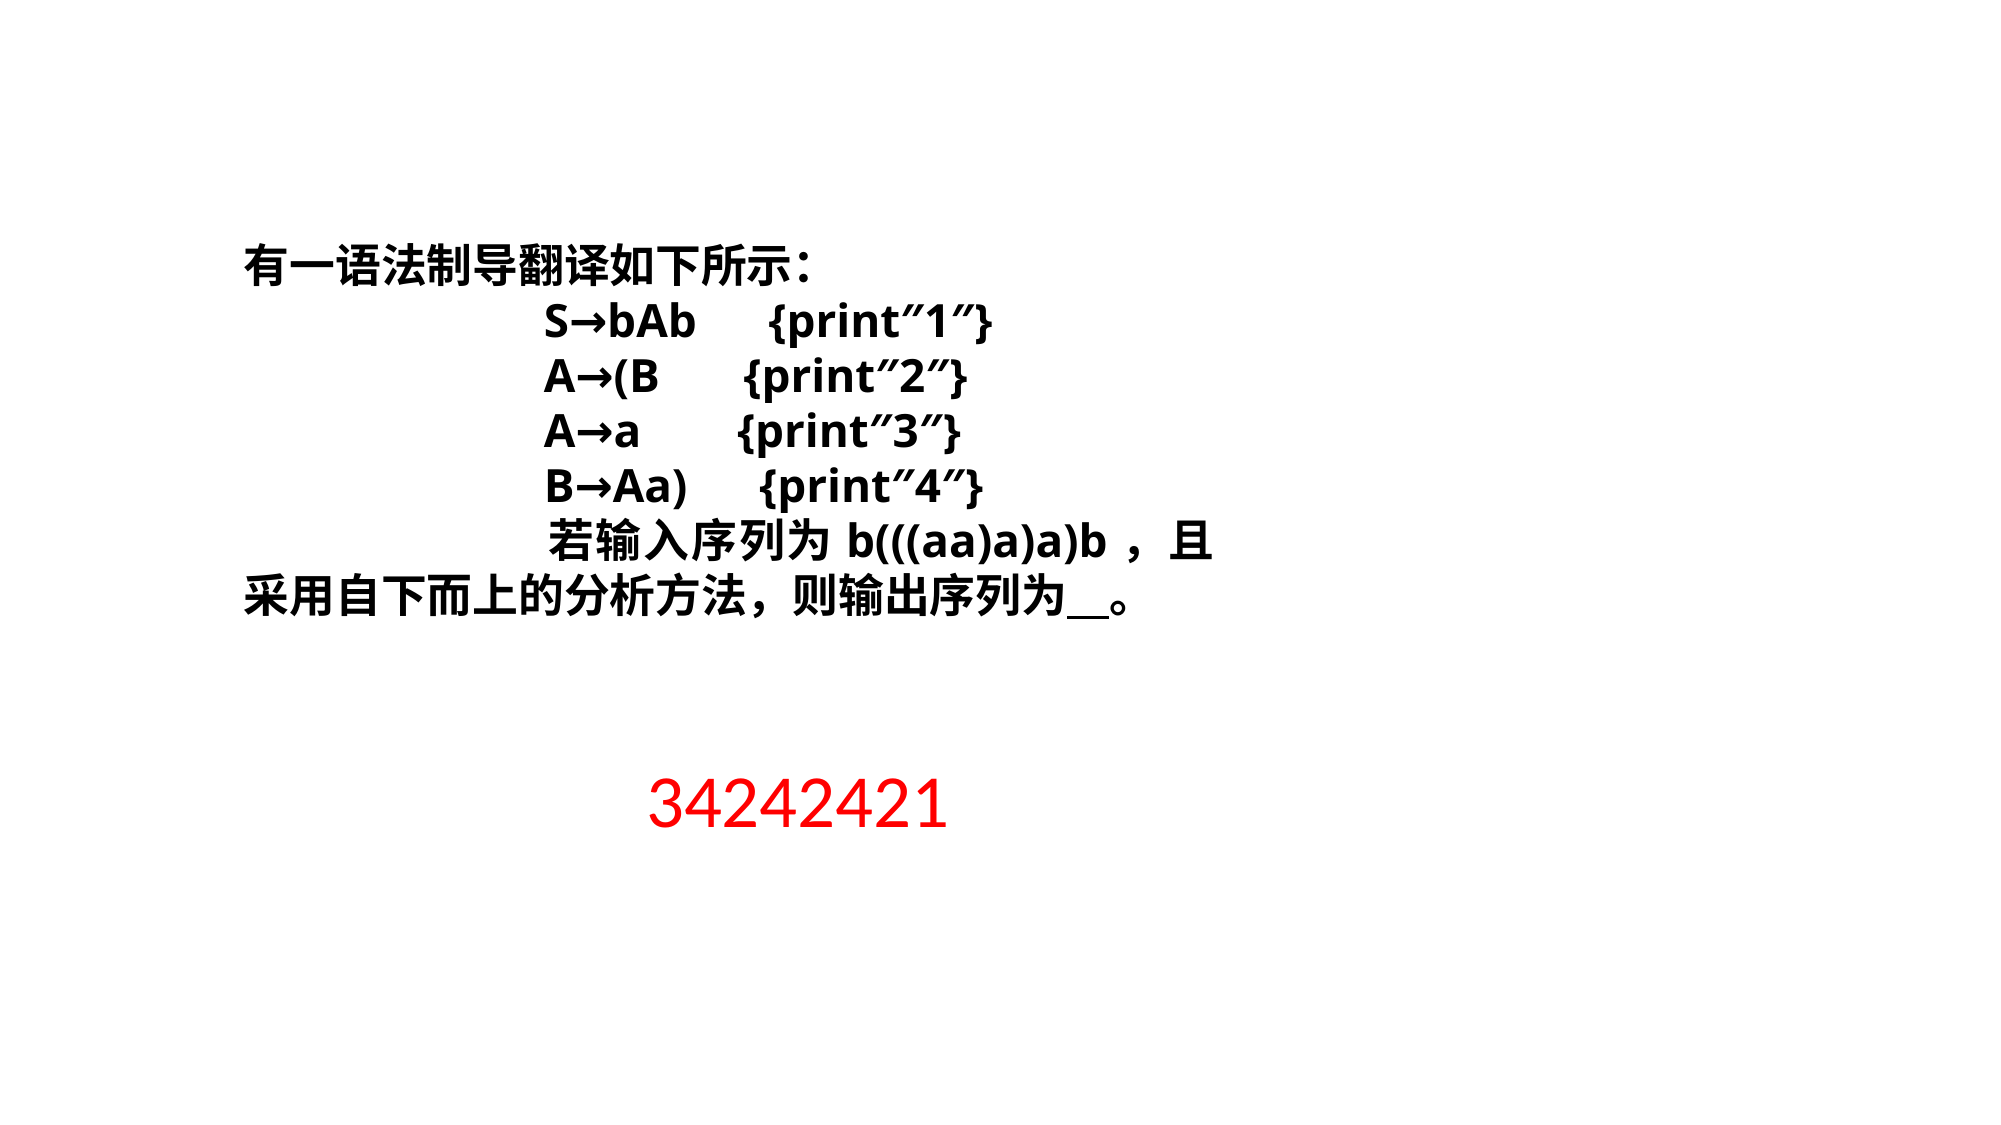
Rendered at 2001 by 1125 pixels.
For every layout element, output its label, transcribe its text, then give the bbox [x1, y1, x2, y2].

text_box 有一语法制导翻译如下所示： S→bAb {print″1″} A→(B {print″2″} A→a {print″3″} B→Aa) {print″4″} 若输入序列为b(((aa)a)a)b，且采用自下而上的分析方法，则输出序列为 。 [229, 229, 1230, 629]
text_box 34242421 [631, 744, 1632, 850]
